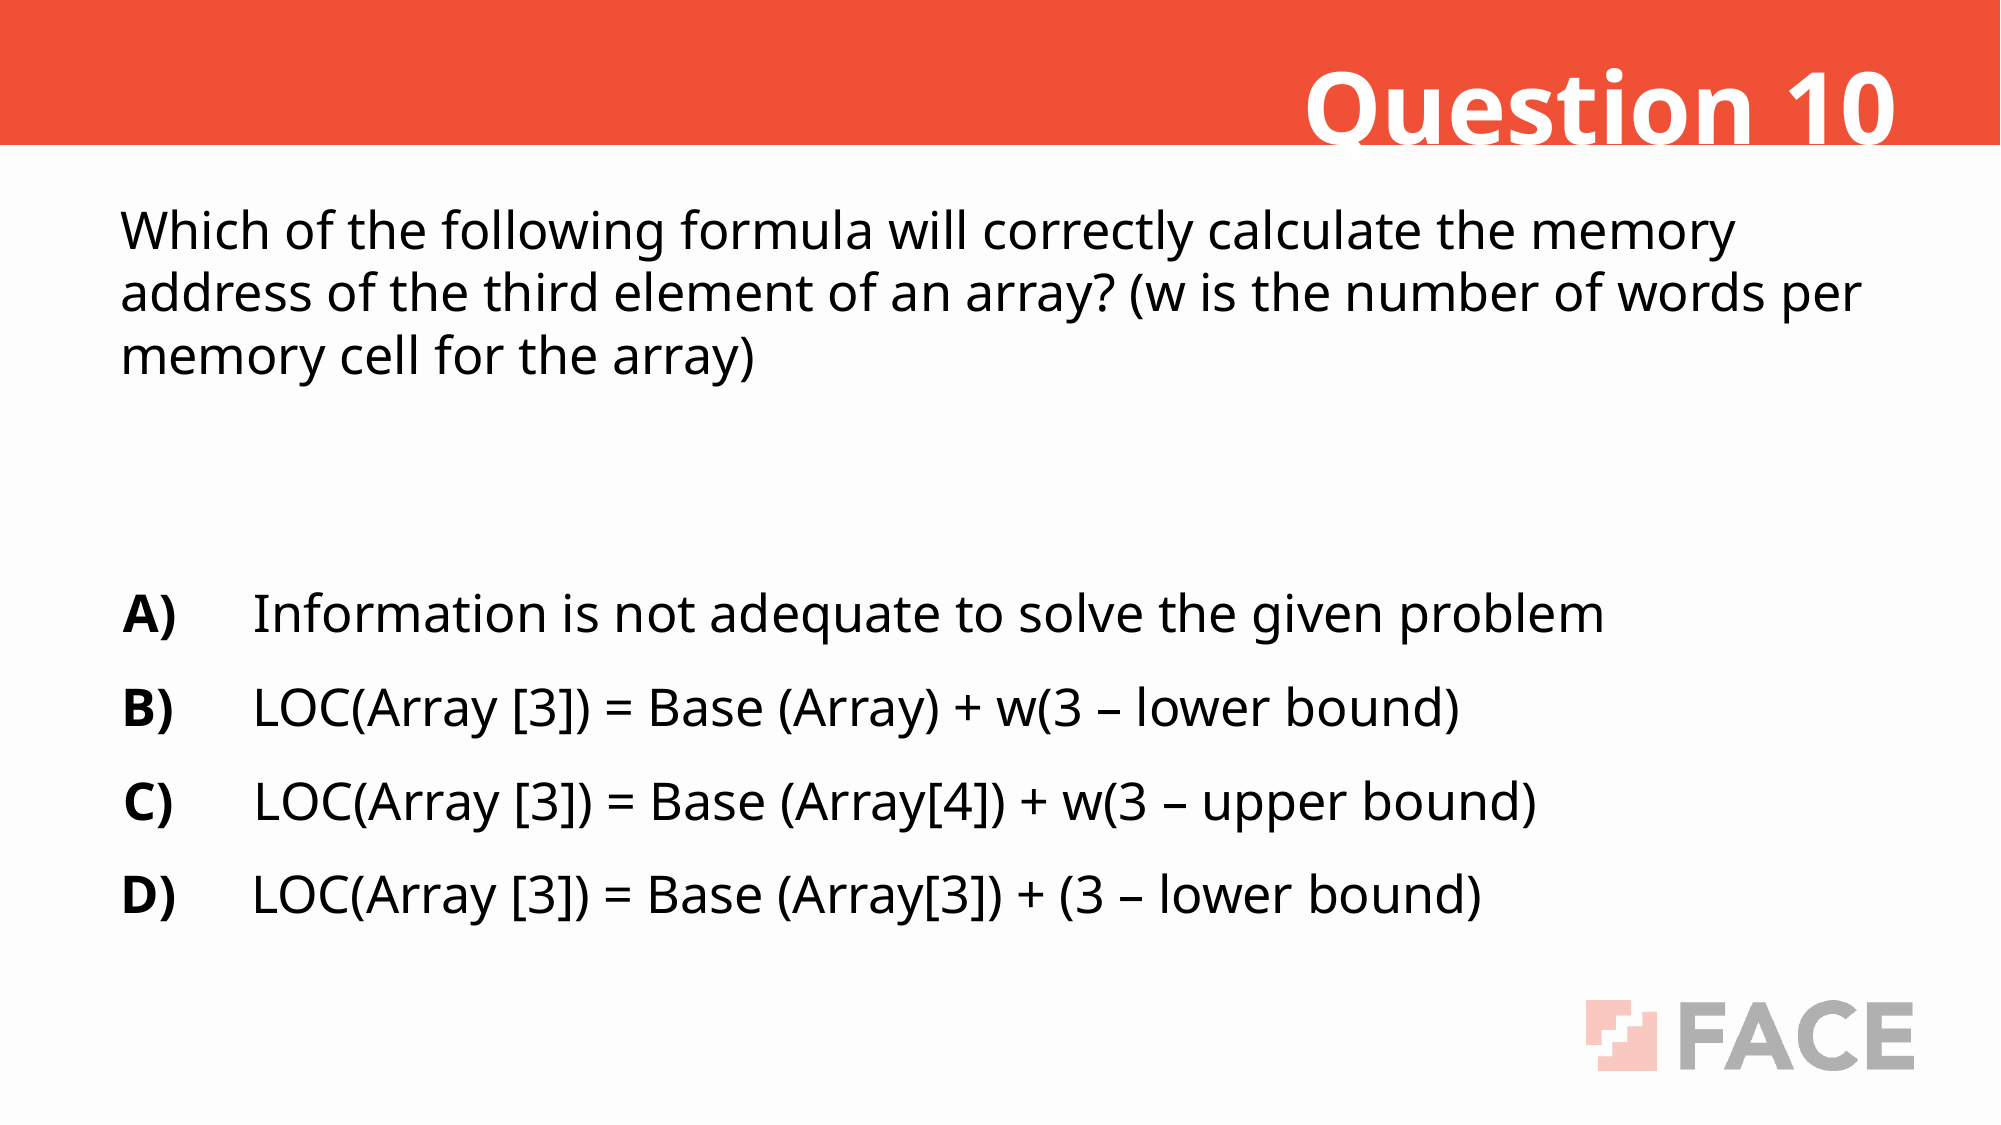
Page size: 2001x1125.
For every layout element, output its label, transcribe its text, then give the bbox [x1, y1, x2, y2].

text_box D) [105, 822, 220, 932]
text_box LOC(Array [3]) = Base (Array) + w(3 – lower bound) [237, 635, 1894, 745]
text_box Question 10 [638, 37, 1914, 173]
picture [1586, 1000, 1914, 1072]
text_box A) [107, 541, 223, 651]
text_box LOC(Array [3]) = Base (Array[3]) + (3 – lower bound) [236, 822, 1893, 932]
text_box LOC(Array [3]) = Base (Array[4]) + w(3 – upper bound) [238, 730, 1950, 839]
text_box [0, 0, 2000, 147]
text_box Information is not adequate to solve the given problem [238, 541, 1896, 651]
text_box Which of the following formula will correctly calculate the memory address of the third element of an array? (w is the number of words per memory cell for the array) [105, 189, 1895, 392]
text_box B) [106, 635, 221, 745]
text_box C) [107, 730, 223, 839]
